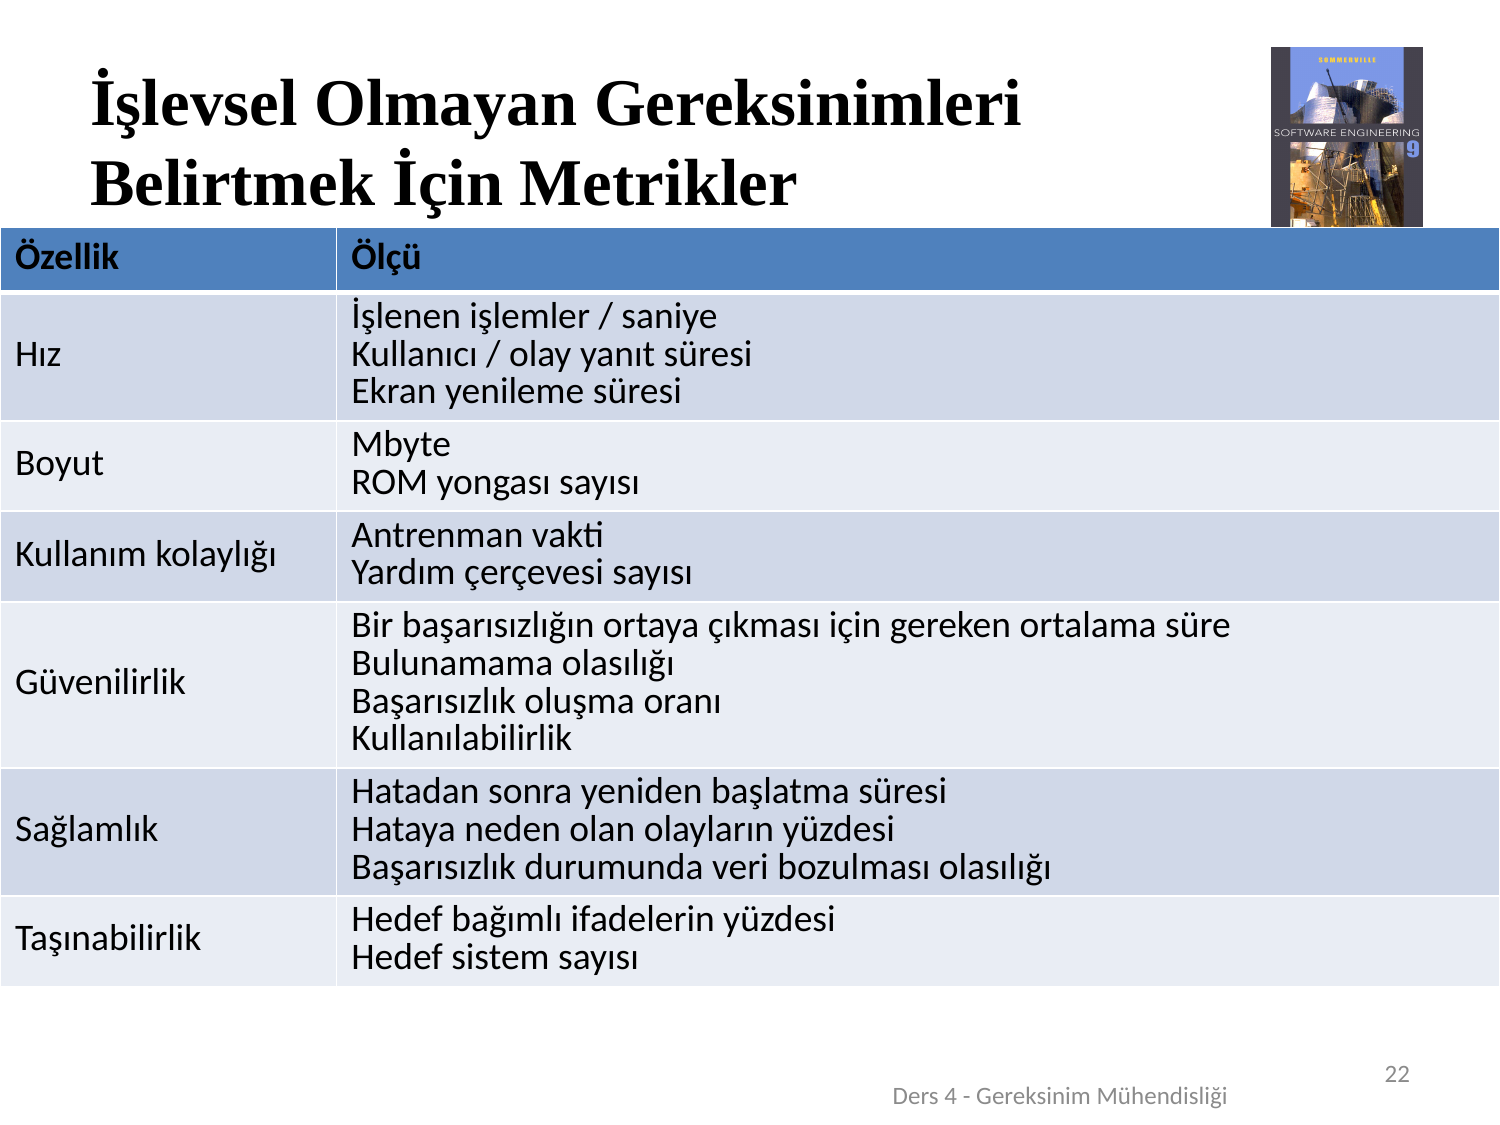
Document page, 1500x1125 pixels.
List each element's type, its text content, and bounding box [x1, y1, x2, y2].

picture [1272, 47, 1423, 227]
table_cell Sağlamlık [1, 769, 336, 895]
table_cell Hedef bağımlı ifadelerin yüzdesi Hedef sistem sayısı [337, 897, 1499, 986]
table_cell Güvenilirlik [1, 603, 336, 767]
table_header Özellik [1, 228, 336, 290]
table_cell Boyut [1, 422, 336, 510]
table_cell Mbyte ROM yongası sayısı [337, 422, 1499, 510]
slide_number 22 [1074, 1042, 1425, 1103]
table_cell İşlenen işlemler / saniye Kullanıcı / olay yanıt süresi Ekran yenileme süresi [337, 295, 1499, 420]
table_cell Antrenman vakti Yardım çerçevesi sayısı [337, 512, 1499, 601]
table_header Ölçü [337, 228, 1499, 290]
table_cell Bir başarısızlığın ortaya çıkması için gereken ortalama süre Bulunamama olasılığı Başarısızlık oluşma oranı Kullanılabilirlik [337, 603, 1499, 767]
table_cell Hız [1, 295, 336, 420]
table_cell Hatadan sonra yeniden başlatma süresi Hataya neden olan olayların yüzdesi Başarısızlık durumunda veri bozulması olasılığı [337, 769, 1499, 895]
table_cell Kullanım kolaylığı [1, 512, 336, 601]
footer Ders 4 - Gereksinim Mühendisliği [823, 1065, 1299, 1125]
table_cell Taşınabilirlik [1, 897, 336, 986]
title İşlevsel Olmayan Gereksinimleri Belirtmek İçin Metrikler [74, 44, 1272, 227]
